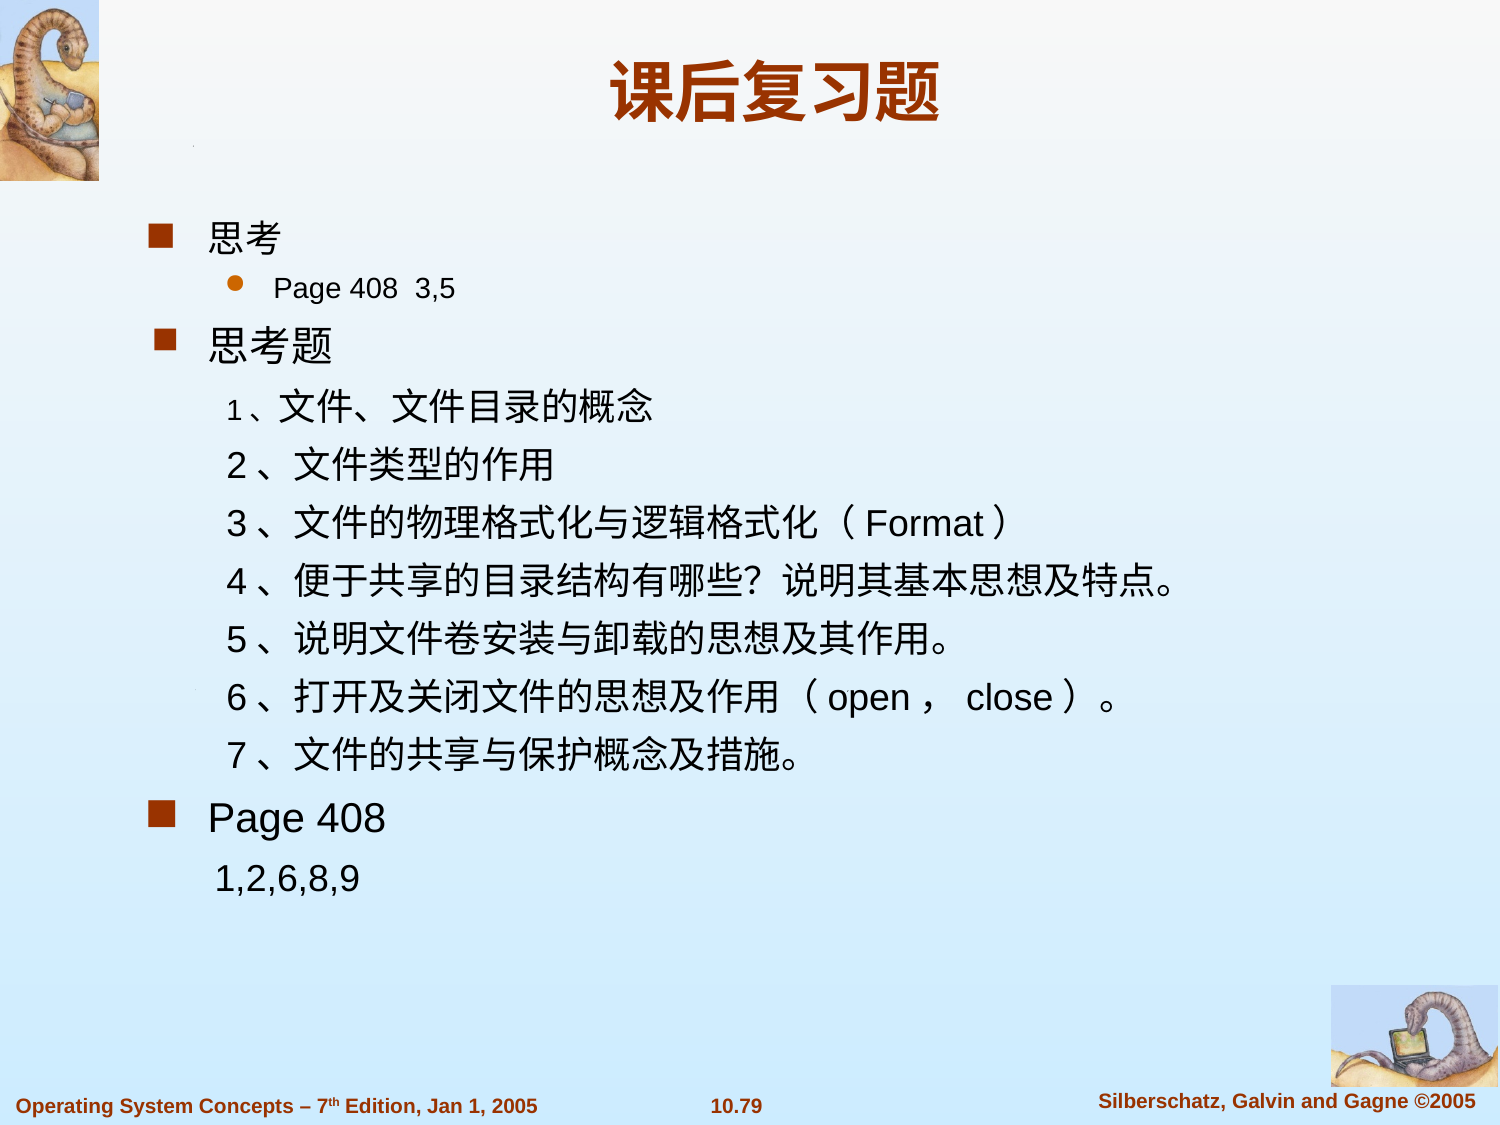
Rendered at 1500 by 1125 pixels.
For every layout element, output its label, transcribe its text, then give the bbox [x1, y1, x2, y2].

picture [1331, 985, 1498, 1087]
title 课后复习题 [112, 37, 1438, 138]
picture [0, 0, 99, 181]
list 思考 Page 408 3,5 思考题 1、文件、文件目录的概念 2、文件类型的作用 3、文件的物理格式化与逻辑格式化（Format） 4、便于共享的目录结构有哪些？说明其基本思想及特点。 5、说明文件卷安装与卸载的思想及其作用。 6、打开及关闭文件的思想及作用（open，close）。 7、文件的共享与保护概念及措施。 Page 408 1,2,6,8,9 [136, 207, 1343, 943]
